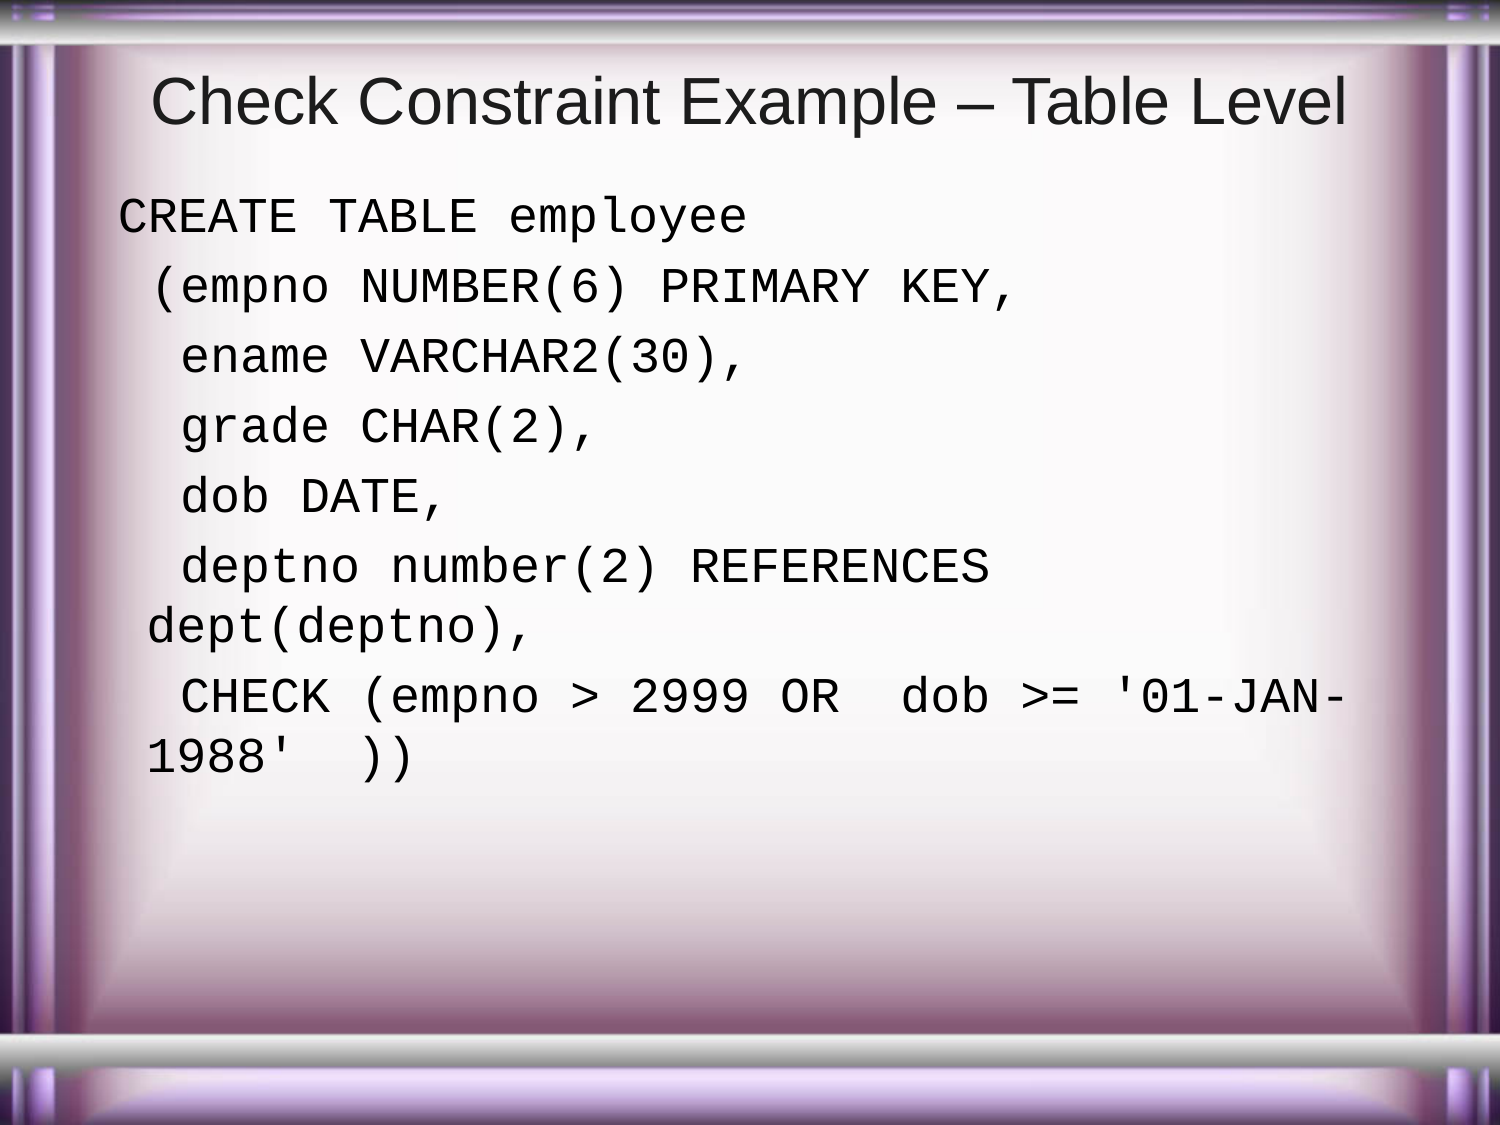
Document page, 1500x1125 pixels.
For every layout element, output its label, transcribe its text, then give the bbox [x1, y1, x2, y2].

list CREATE TABLE employee (empno NUMBER(6) PRIMARY KEY, ename VARCHAR2(30), grade CHAR(2), dob DATE, deptno number(2) REFERENCES dept(deptno), CHECK (empno > 2999 OR dob >= '01-JAN-1988' )) [75, 174, 1425, 1005]
title Check Constraint Example – Table Level [75, 45, 1425, 150]
picture [0, 0, 1500, 1125]
